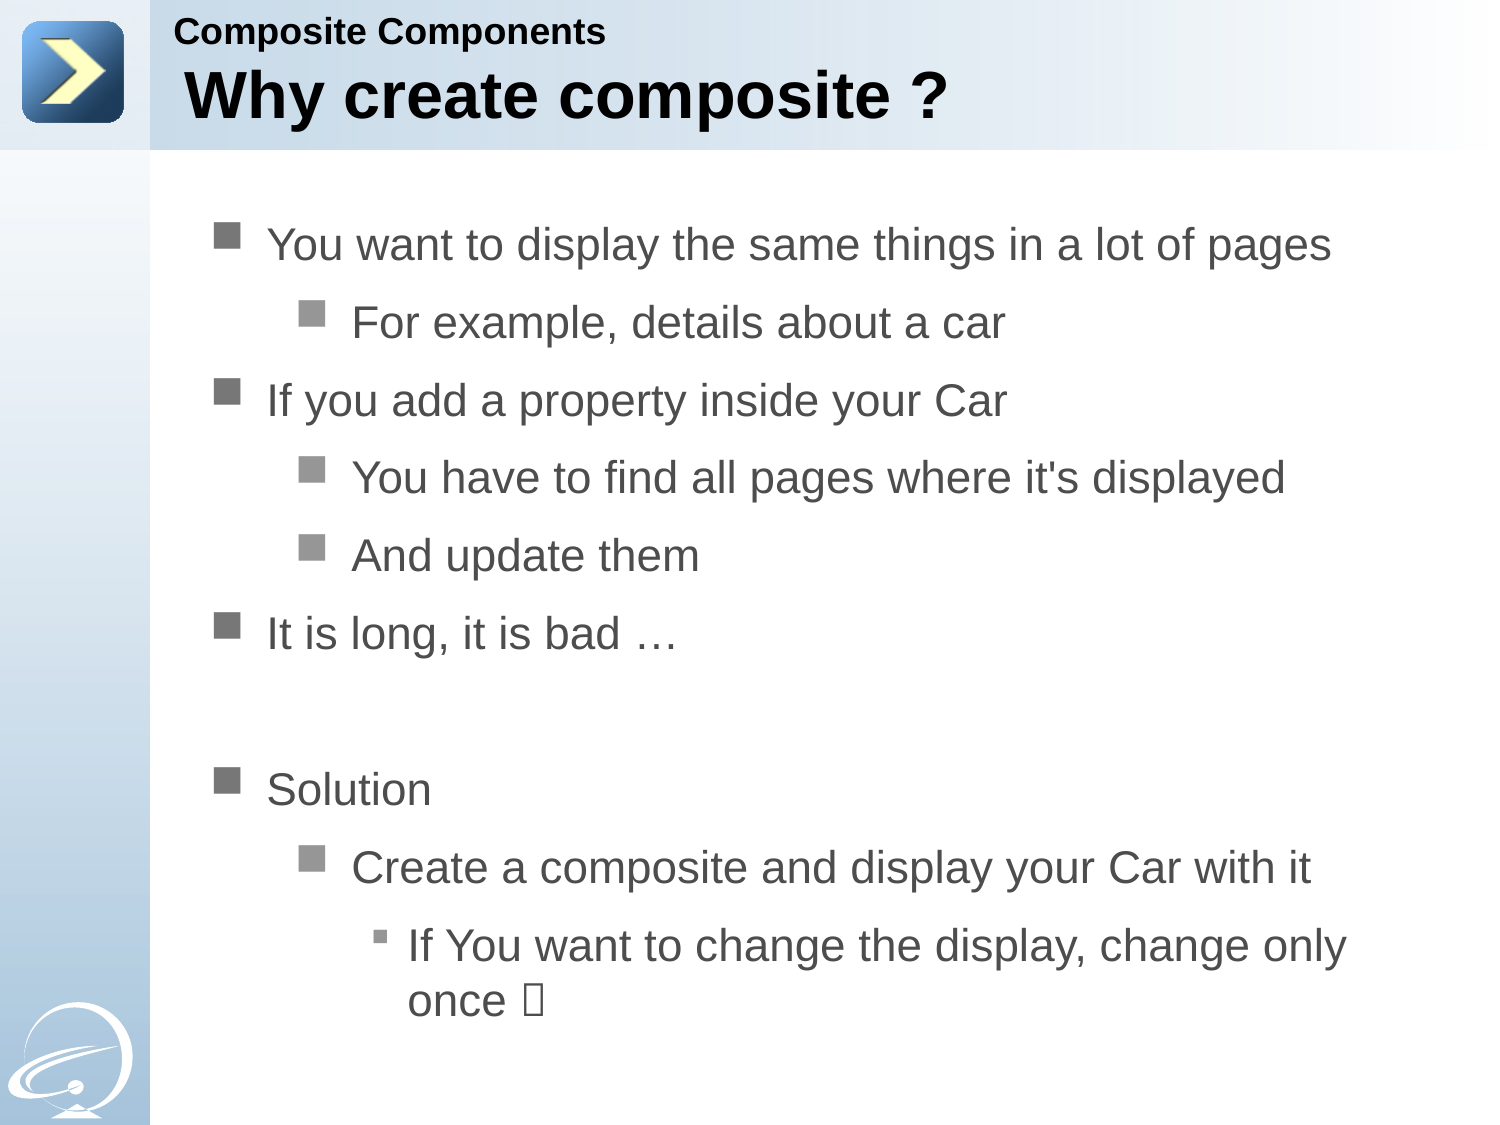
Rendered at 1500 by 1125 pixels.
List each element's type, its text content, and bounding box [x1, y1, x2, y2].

title Why create composite ? [169, 60, 1438, 162]
text_box Composite Components [158, 0, 1500, 60]
list You want to display the same things in a lot of pages For example, details about a car If you add a property inside your Car You have to find all pages where it's displayed And update them It is long, it is bad … Solution Create a composite and display your Car with it If You want to change the display, change only once  [194, 206, 1448, 1034]
picture [21, 19, 129, 127]
